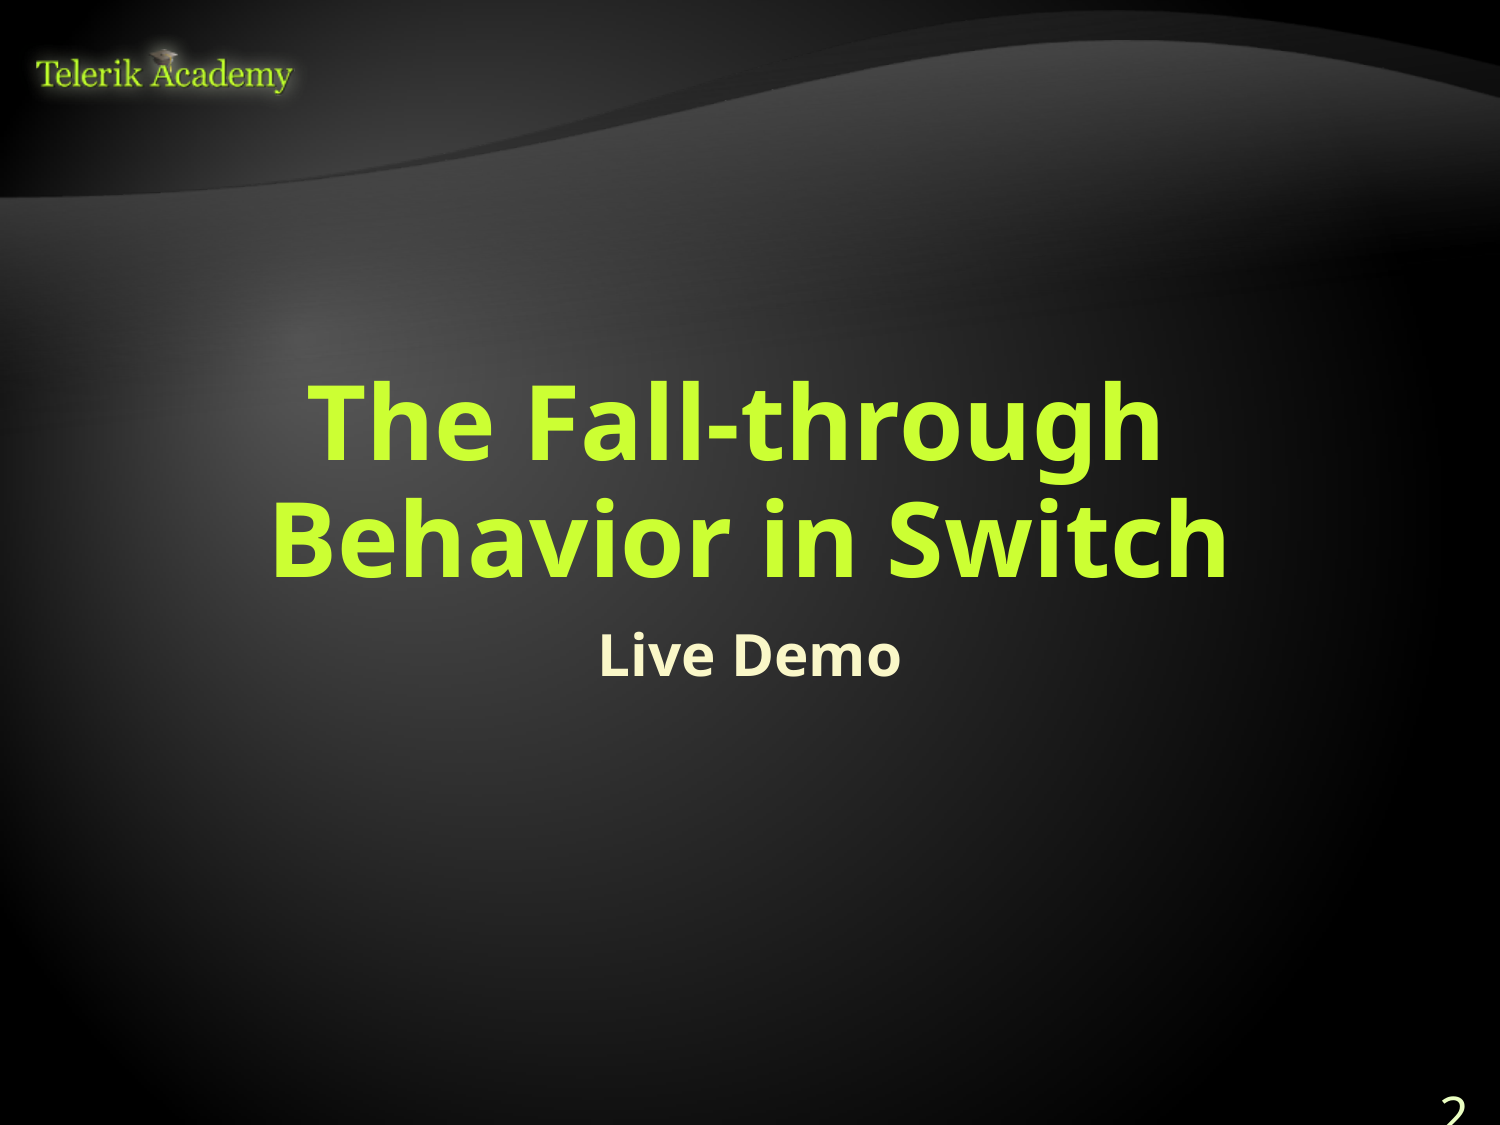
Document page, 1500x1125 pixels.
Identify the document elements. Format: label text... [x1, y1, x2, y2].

picture [0, 0, 1500, 1125]
subtitle Live Demo [99, 606, 1400, 700]
slide_number 25 [1425, 1074, 1500, 1113]
title The Fall-through Behavior in Switch [99, 425, 1400, 538]
